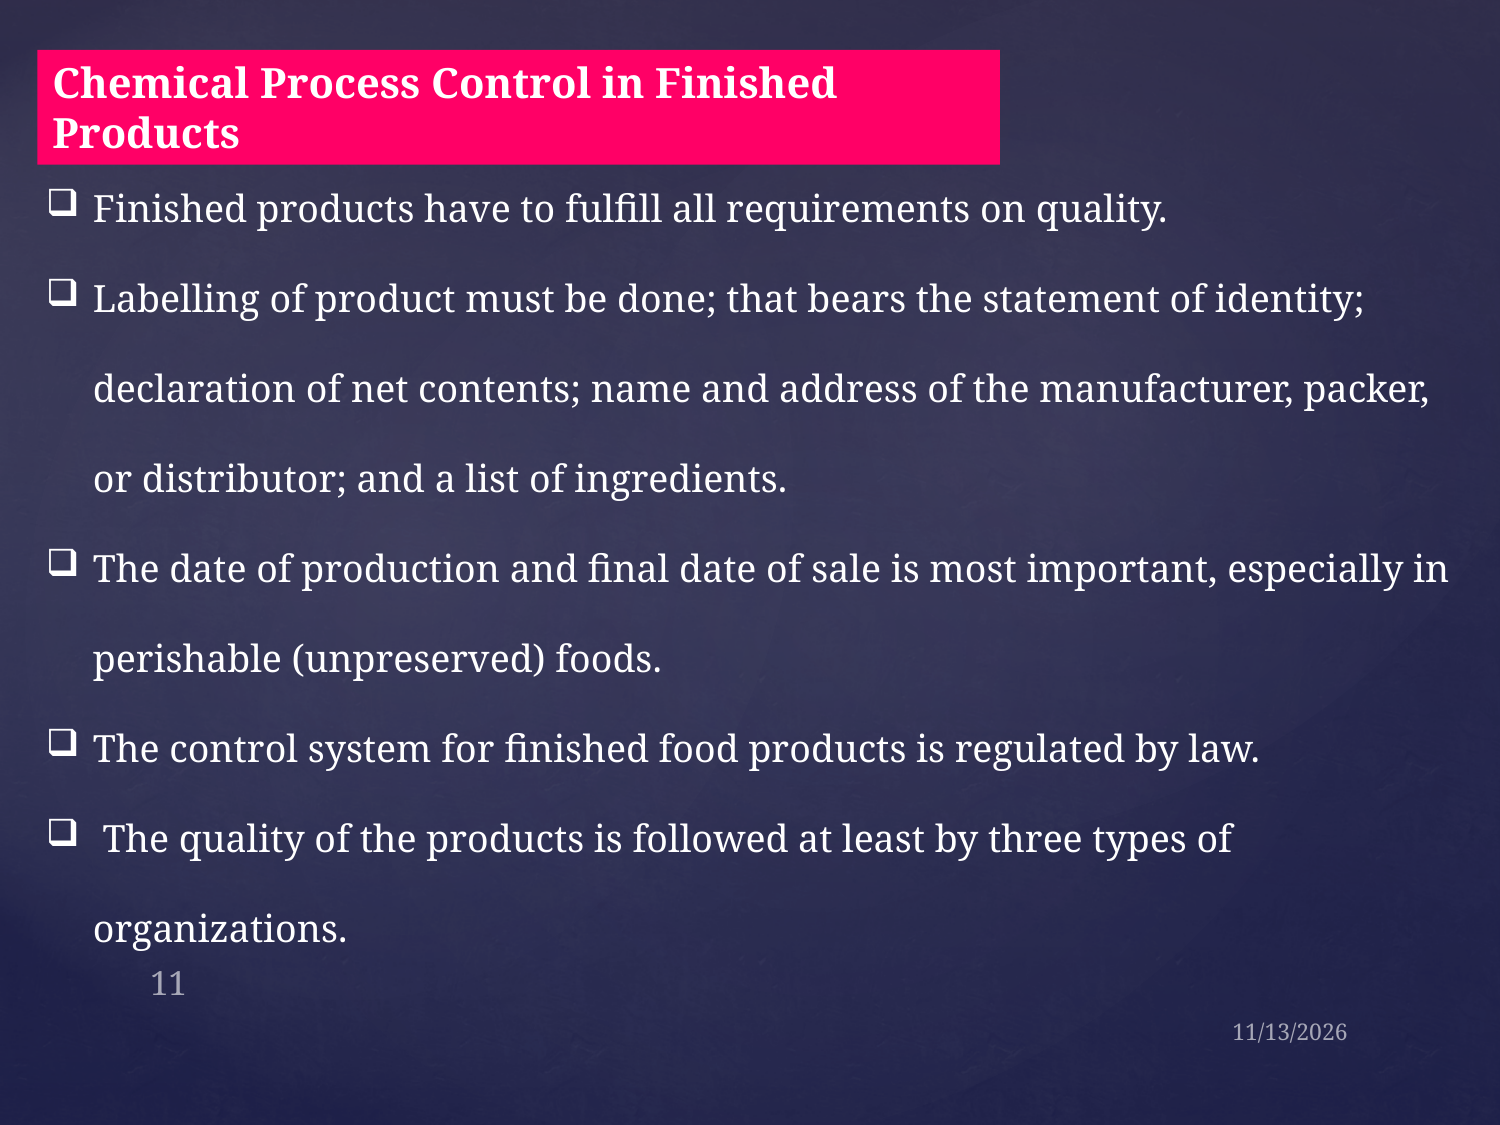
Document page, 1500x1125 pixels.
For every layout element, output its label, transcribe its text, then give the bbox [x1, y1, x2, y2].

text_box Finished products have to fulfill all requirements on quality. Labelling of product must be done; that bears the statement of identity; declaration of net contents; name and address of the manufacturer, packer, or distributor; and a list of ingredients. The date of production and final date of sale is most important, especially in perishable (unpreserved) foods. The control system for finished food products is regulated by law. The quality of the products is followed at least by three types of organizations. [31, 132, 1469, 958]
text_box Chemical Process Control in Finished Products [37, 49, 1000, 132]
slide_number 11 [135, 958, 485, 1009]
slide_number 09-Sep-21 [1012, 1009, 1363, 1070]
